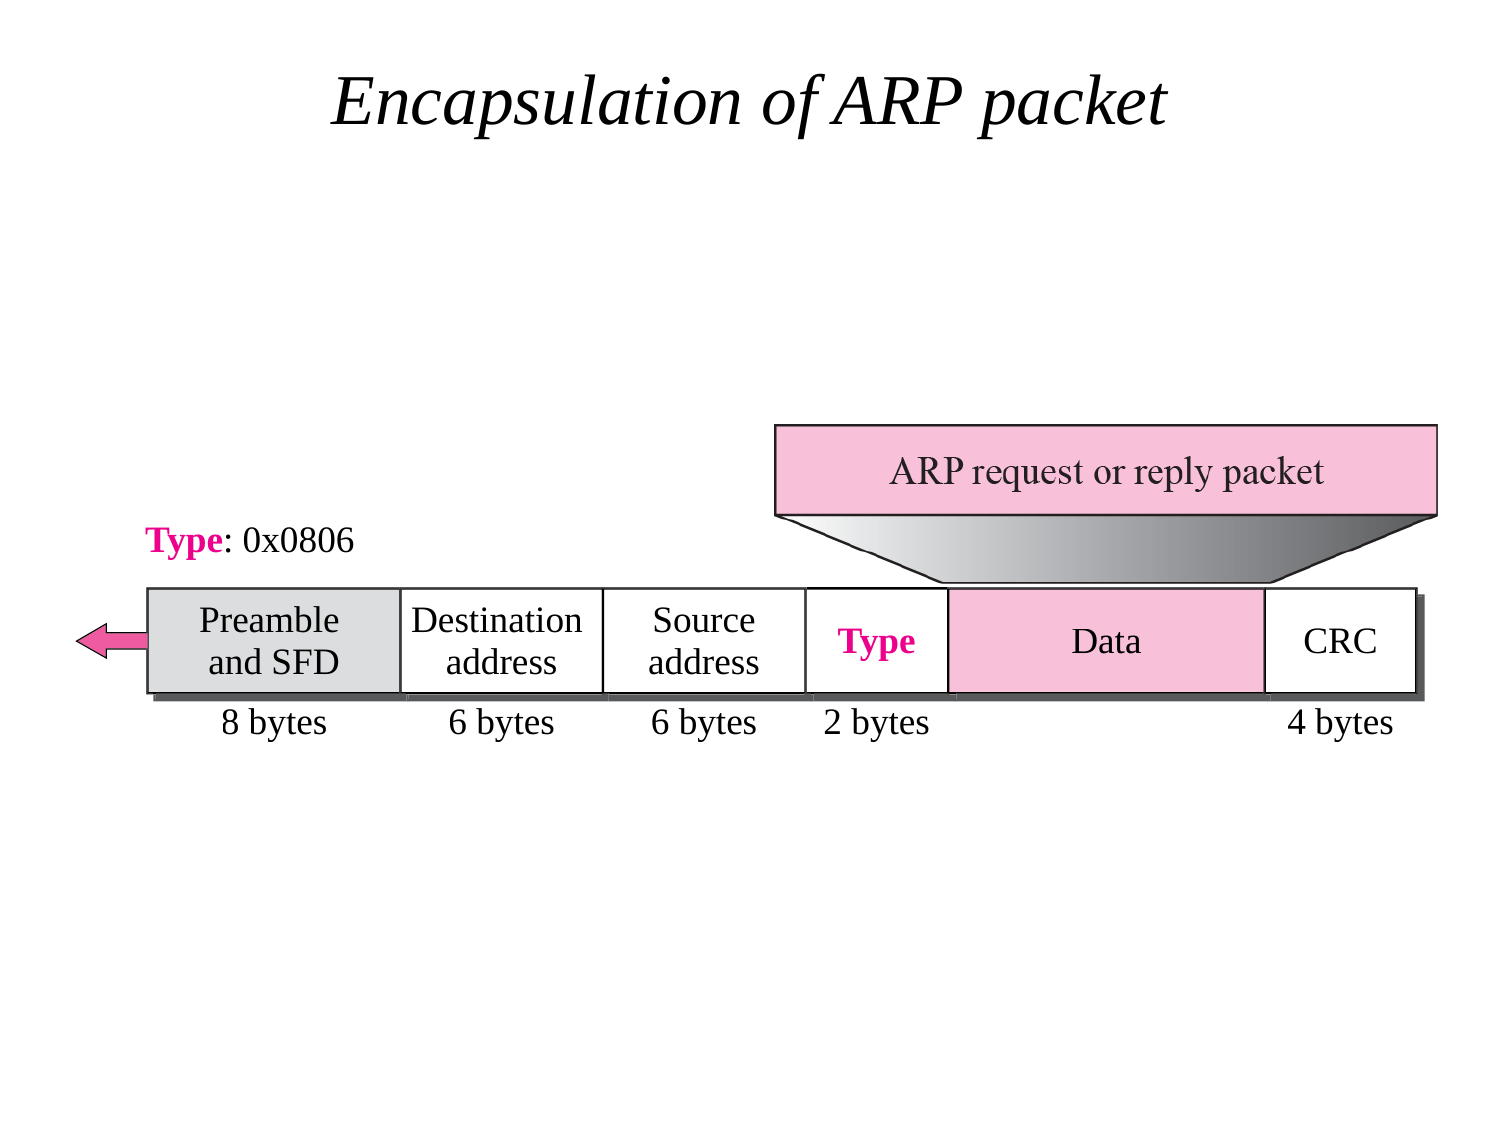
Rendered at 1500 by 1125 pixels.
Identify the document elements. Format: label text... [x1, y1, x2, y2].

title Encapsulation of ARP packet [75, 45, 1425, 233]
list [74, 521, 1426, 747]
picture [774, 424, 1438, 584]
